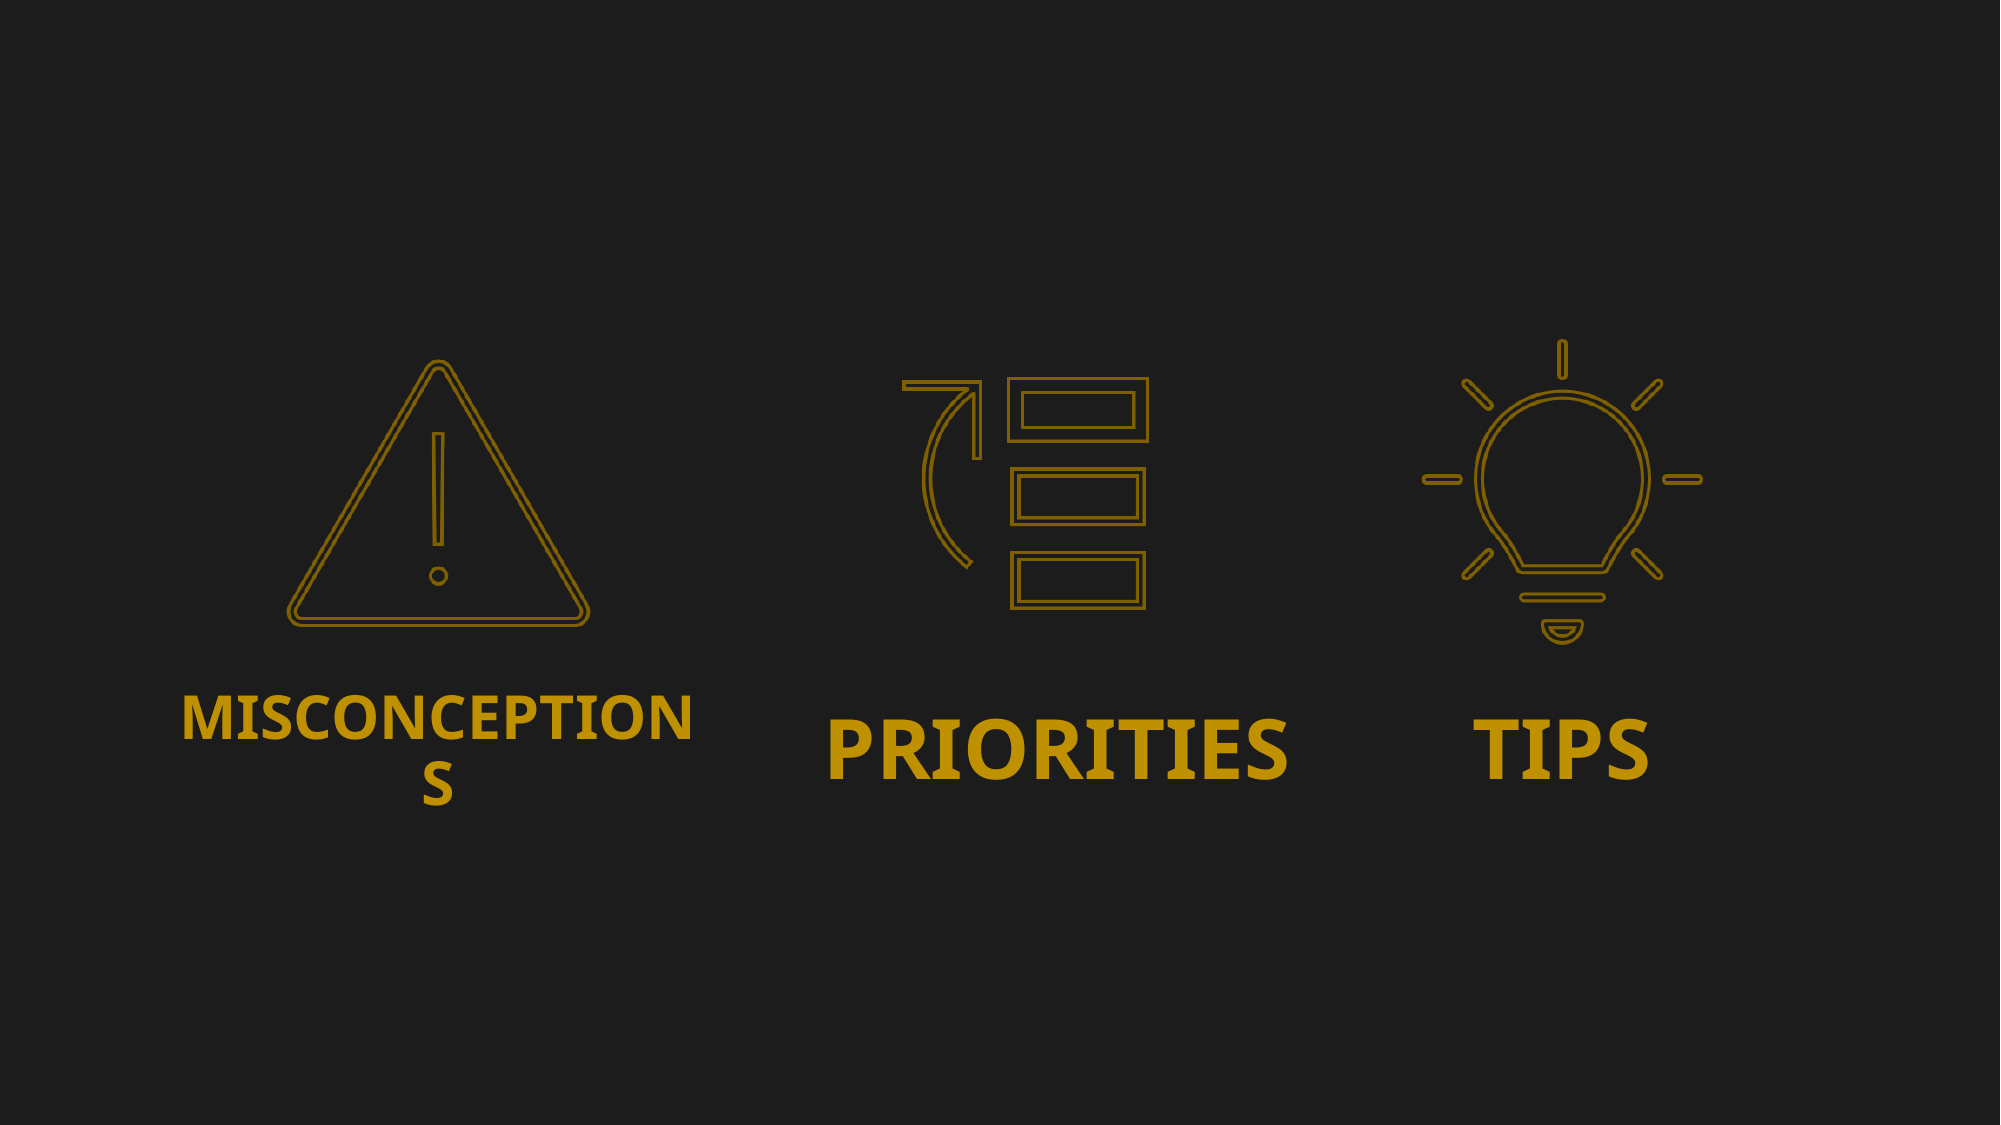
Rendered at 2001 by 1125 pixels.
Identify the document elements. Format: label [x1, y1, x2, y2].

text_box [149, 326, 1851, 827]
